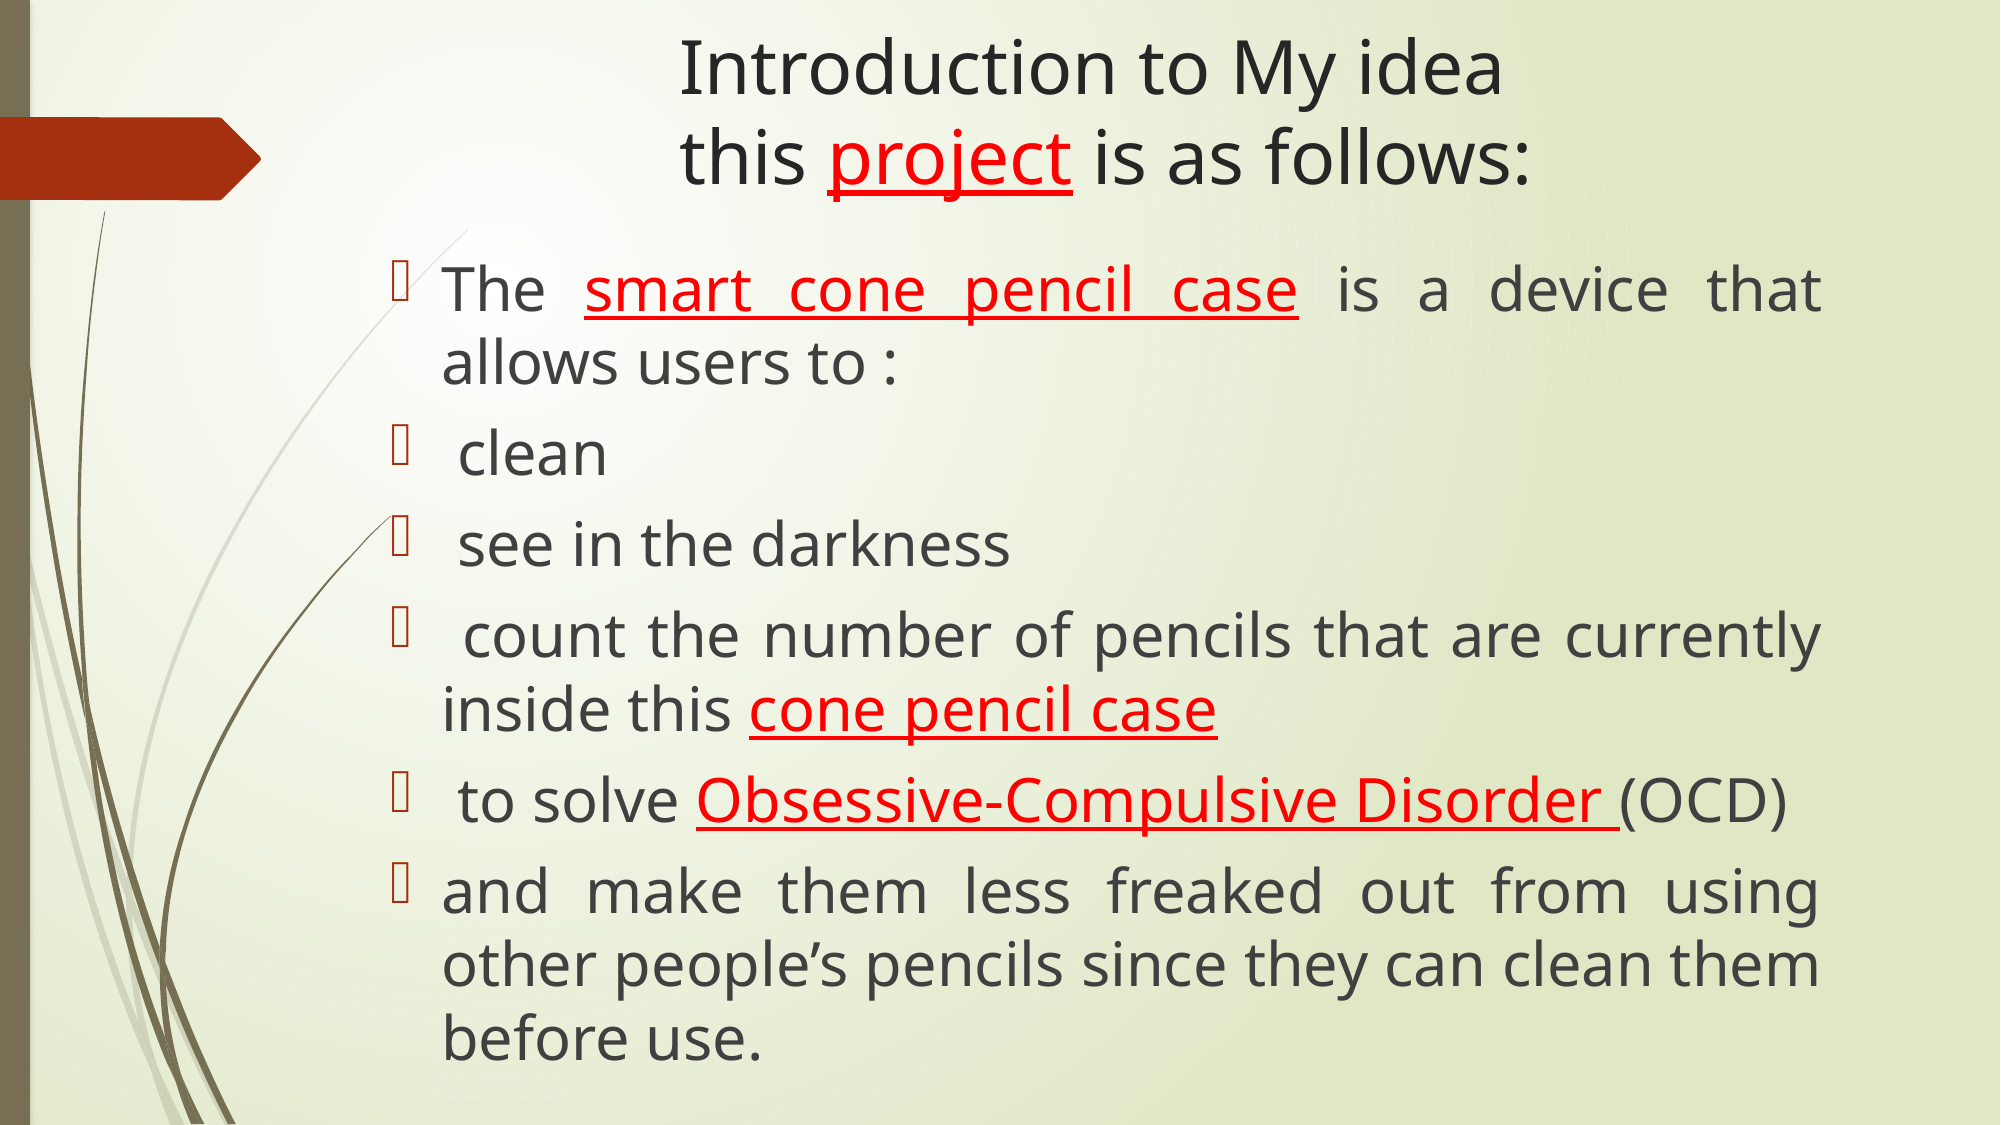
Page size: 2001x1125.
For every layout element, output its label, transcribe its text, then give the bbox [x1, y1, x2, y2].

title Introduction to My idea this project is as follows: [664, 12, 1669, 223]
list The smart cone pencil case is a device that allows users to : clean see in the darkness count the number of pencils that are currently inside this cone pencil case to solve Obsessive-Compulsive Disorder (OCD) and make them less freaked out from using other people’s pencils since they can clean them before use. [375, 242, 1838, 1093]
